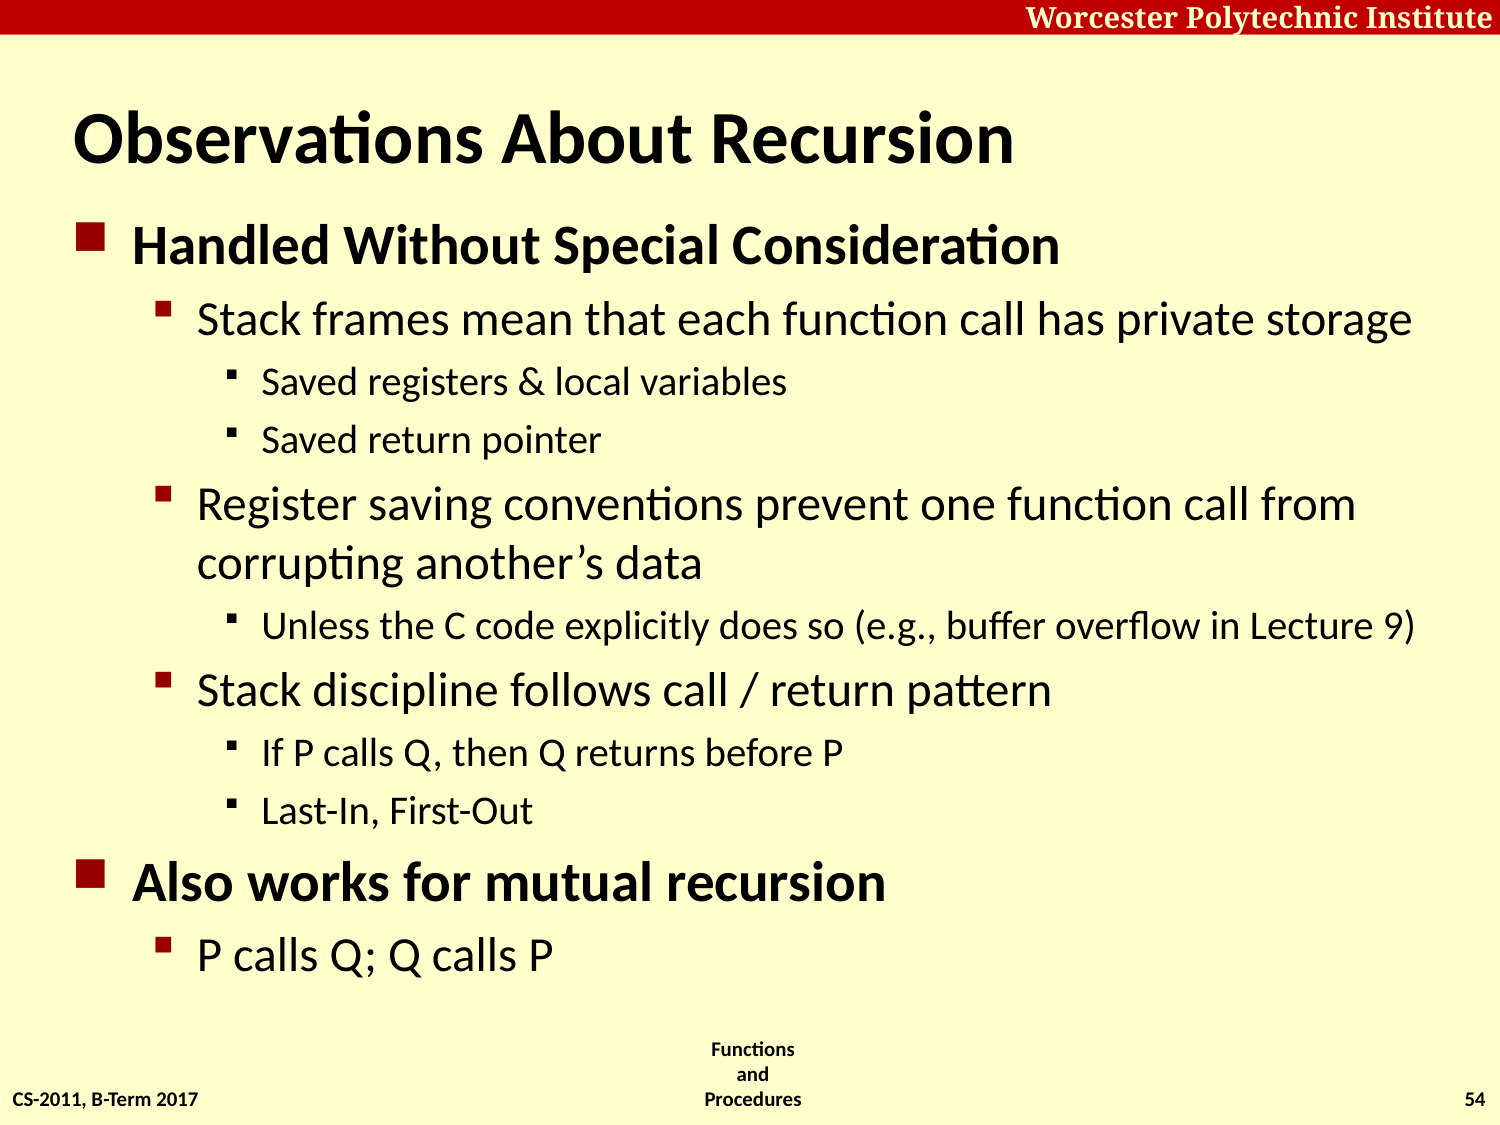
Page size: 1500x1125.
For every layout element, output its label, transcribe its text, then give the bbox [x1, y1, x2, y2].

list Handled Without Special Consideration Stack frames mean that each function call has private storage Saved registers & local variables Saved return pointer Register saving conventions prevent one function call from corrupting another’s data Unless the C code explicitly does so (e.g., buffer overflow in Lecture 9) Stack discipline follows call / return pattern If P calls Q, then Q returns before P Last-In, First-Out Also works for mutual recursion P calls Q; Q calls P [62, 199, 1438, 1092]
slide_number CS-2011, B-Term 2017 [12, 1085, 205, 1111]
slide_number 54 [1460, 1085, 1486, 1111]
footer Functions and Procedures [691, 1084, 809, 1111]
title Observations About Recursion [58, 71, 1305, 197]
